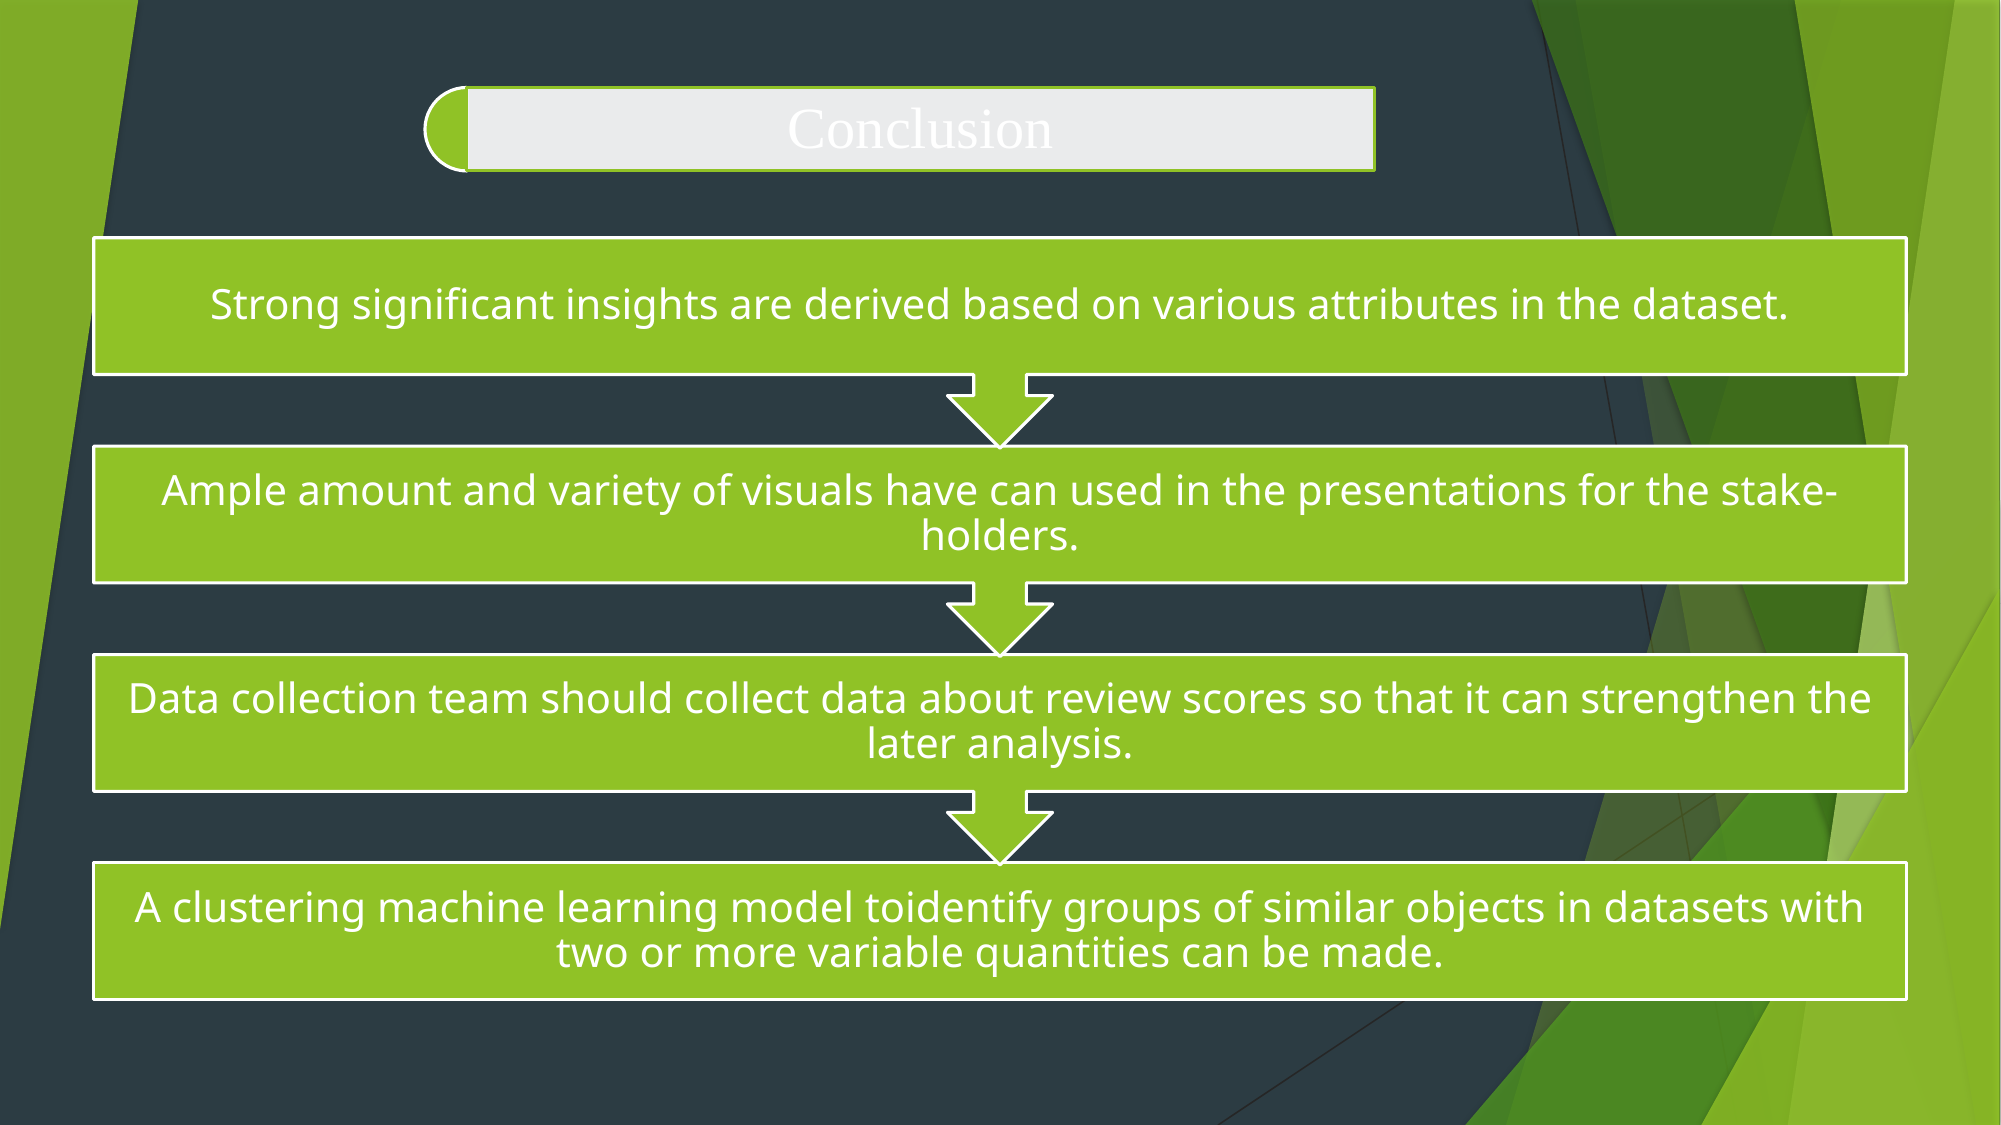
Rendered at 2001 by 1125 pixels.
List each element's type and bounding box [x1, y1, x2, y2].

text_box [93, 236, 1907, 1001]
text_box [424, 86, 1376, 172]
